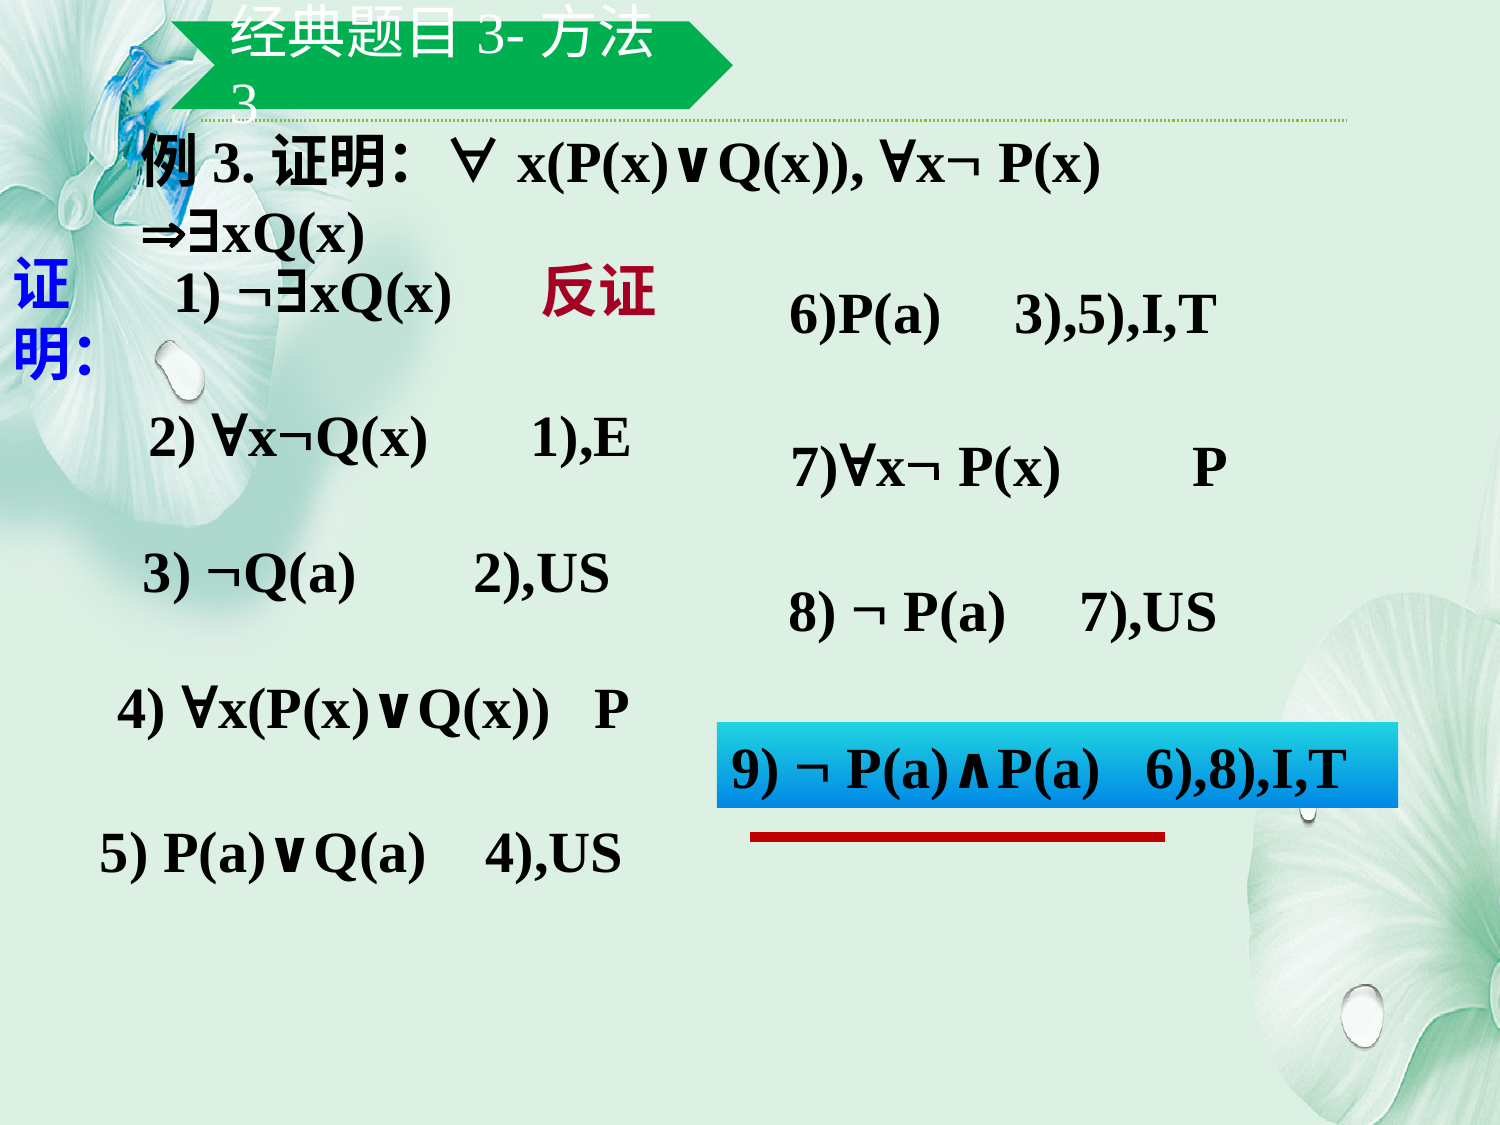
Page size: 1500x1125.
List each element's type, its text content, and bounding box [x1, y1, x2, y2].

text_box 3) Q(a) 2),US [128, 526, 666, 613]
text_box 9)  P(a)∧P(a) 6),8),I,T [716, 722, 1399, 808]
text_box 6)P(a) 3),5),I,T [774, 272, 1275, 354]
text_box 7)∀x P(x) P [775, 420, 1268, 506]
text_box 8)  P(a) 7),US [773, 565, 1268, 651]
text_box 经典题目3-方法3 [170, 21, 733, 110]
picture [0, 0, 1500, 1125]
text_box 5) P(a)∨Q(a) 4),US [85, 806, 676, 892]
text_box 证明： [0, 239, 201, 396]
text_box 2) ∀xQ(x) 1),E [133, 390, 717, 477]
text_box 例3.证明：∀x(P(x)∨Q(x)), ∀x P(x) ∃xQ(x) [125, 116, 1337, 272]
text_box 4) ∀x(P(x)∨Q(x)) P [102, 662, 682, 748]
text_box 1) ∃xQ(x) 反证 [159, 272, 697, 333]
